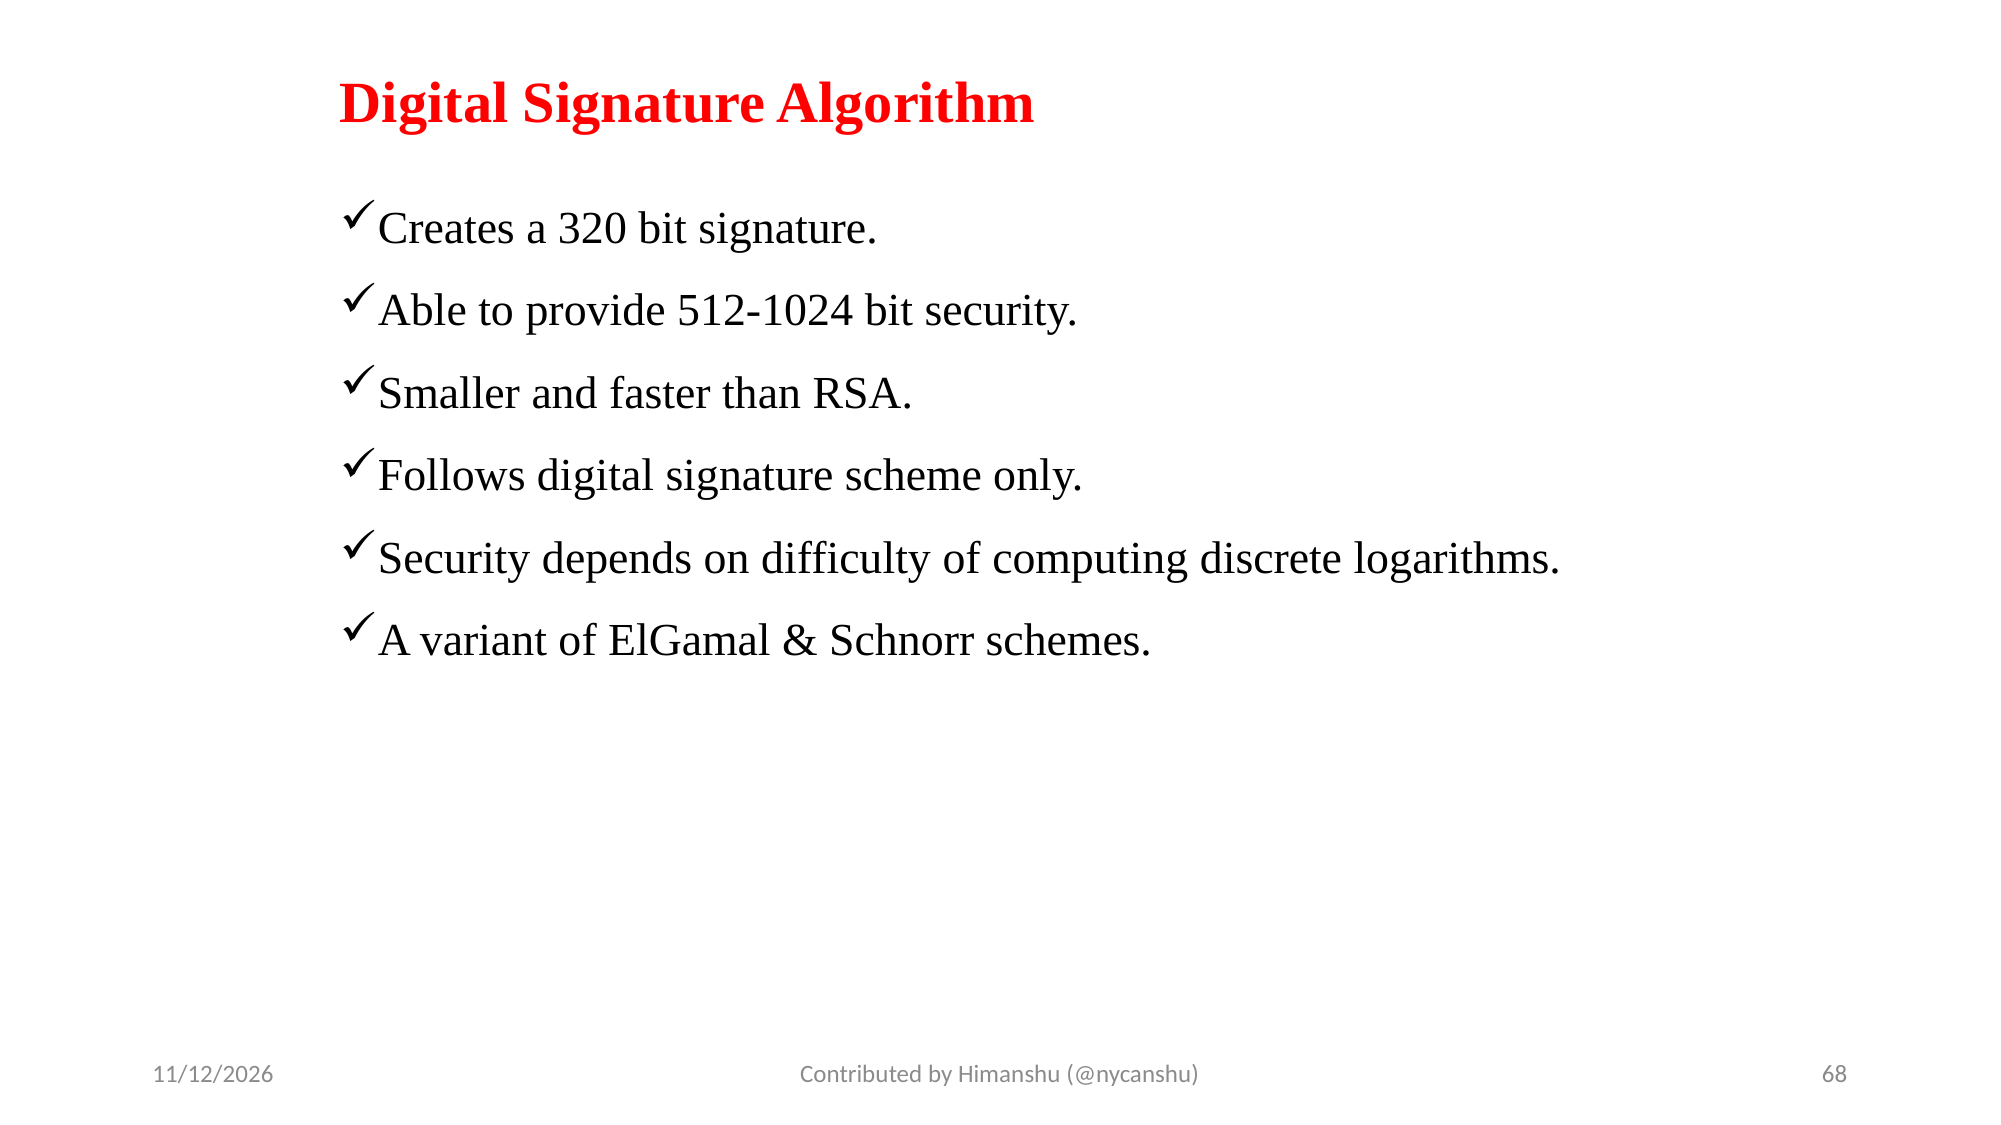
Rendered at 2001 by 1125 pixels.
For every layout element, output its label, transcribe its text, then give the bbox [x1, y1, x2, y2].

slide_number 68 [1412, 1042, 1863, 1103]
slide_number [137, 1042, 588, 1103]
title Digital Signature Algorithm [324, 45, 1675, 162]
footer Contributed by Himanshu (@nycanshu) [662, 1042, 1338, 1103]
list Creates a 320 bit signature. Able to provide 512-1024 bit security. Smaller and faster than RSA. Follows digital signature scheme only. Security depends on difficulty of computing discrete logarithms. A variant of ElGamal & Schnorr schemes. [324, 162, 1675, 1005]
